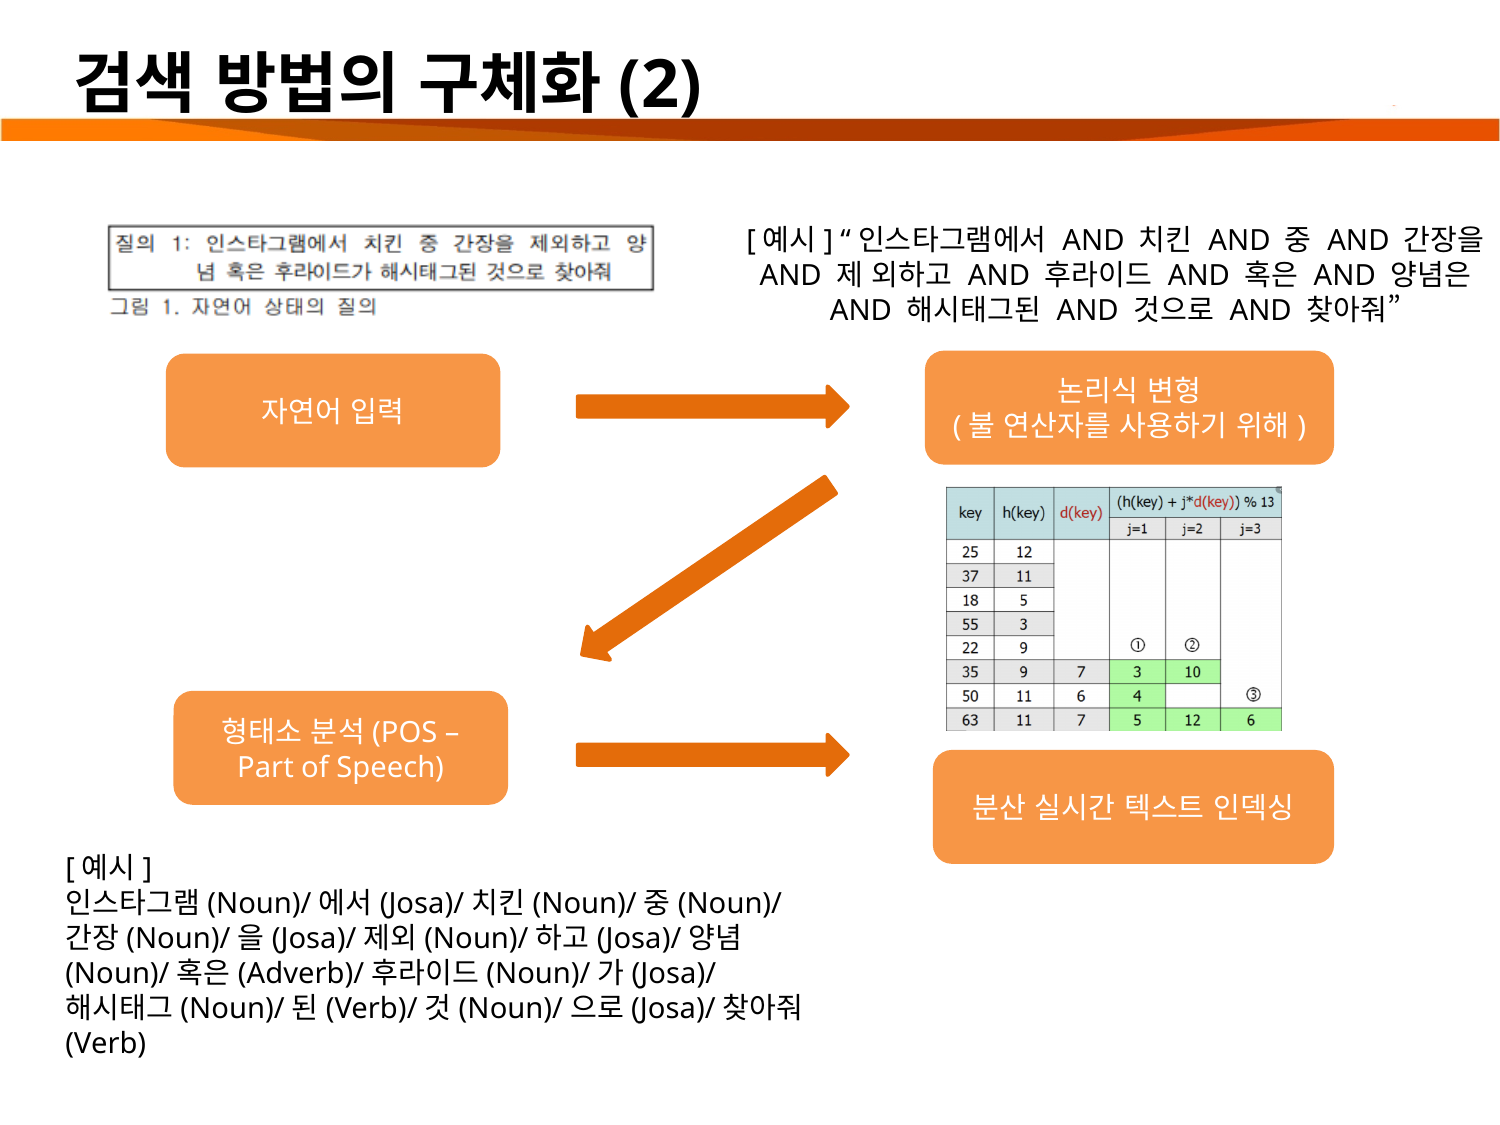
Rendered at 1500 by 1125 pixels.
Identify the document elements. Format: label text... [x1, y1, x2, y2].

text_box 분산 실시간 텍스트 인덱싱 [930, 747, 1337, 866]
picture [102, 220, 660, 320]
text_box [예시] “인스타그램에서 AND 치킨 AND 중 AND 간장을 AND 제 외하고 AND 후라이드 AND 혹은 AND 양념은 AND 해시태그된 AND 것으로 AND 찾아줘” [720, 213, 1500, 334]
picture [0, 105, 1500, 141]
title 검색 방법의 구체화(2) [58, 33, 1409, 129]
text_box 논리식 변형 (불 연산자를 사용하기 위해) [922, 348, 1337, 467]
text_box [580, 474, 838, 662]
picture [946, 485, 1282, 731]
text_box [예시] 인스타그램(Noun)/에서(Josa)/치킨(Noun)/중(Noun)/ 간장(Noun)/을(Josa)/제외(Noun)/하고(Josa)/양념(Noun)/혹은(Adverb)/후라이드(Noun)/가(Josa)/해시태그(Noun)/된(Verb)/것(Noun)/으로(Josa)/찾아줘(Verb) [50, 842, 842, 1067]
text_box 자연어 입력 [163, 351, 503, 470]
text_box [575, 732, 850, 777]
text_box 형태소 분석(POS – Part of Speech) [171, 688, 511, 807]
text_box [575, 384, 850, 429]
